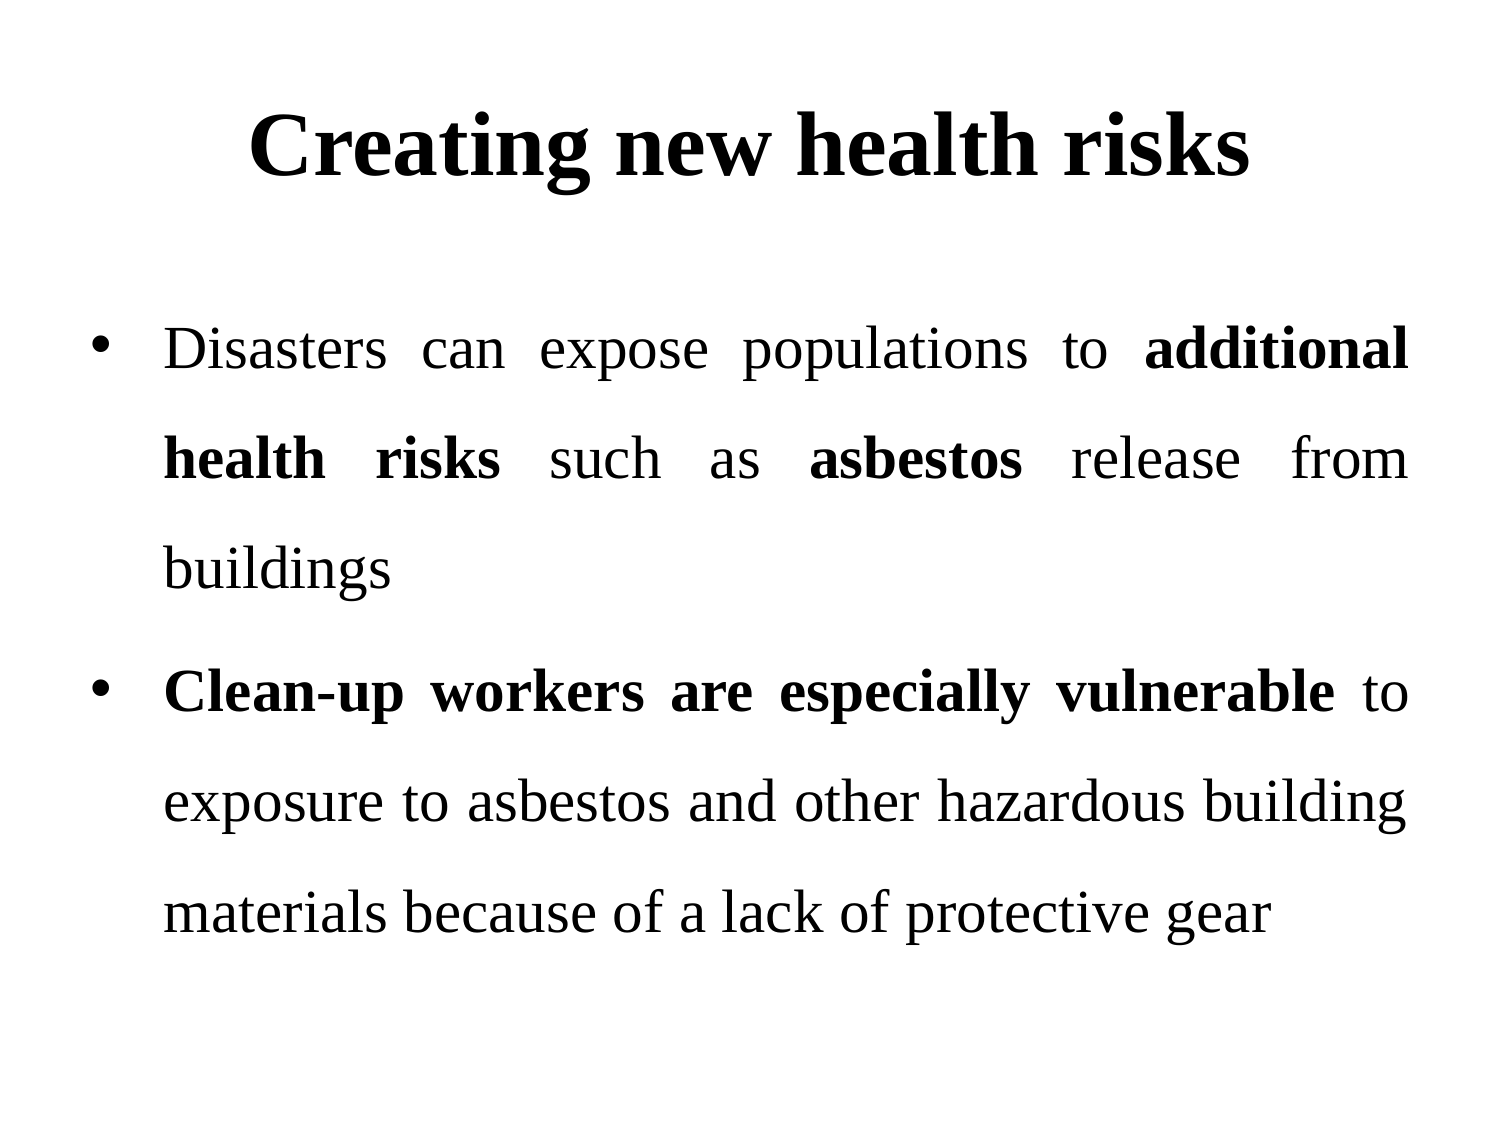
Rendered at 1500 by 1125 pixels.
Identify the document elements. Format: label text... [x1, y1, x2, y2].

title Creating new health risks [75, 45, 1425, 233]
list Disasters can expose populations to additional health risks such as asbestos release from buildings Clean-up workers are especially vulnerable to exposure to asbestos and other hazardous building materials because of a lack of protective gear [75, 262, 1425, 1005]
